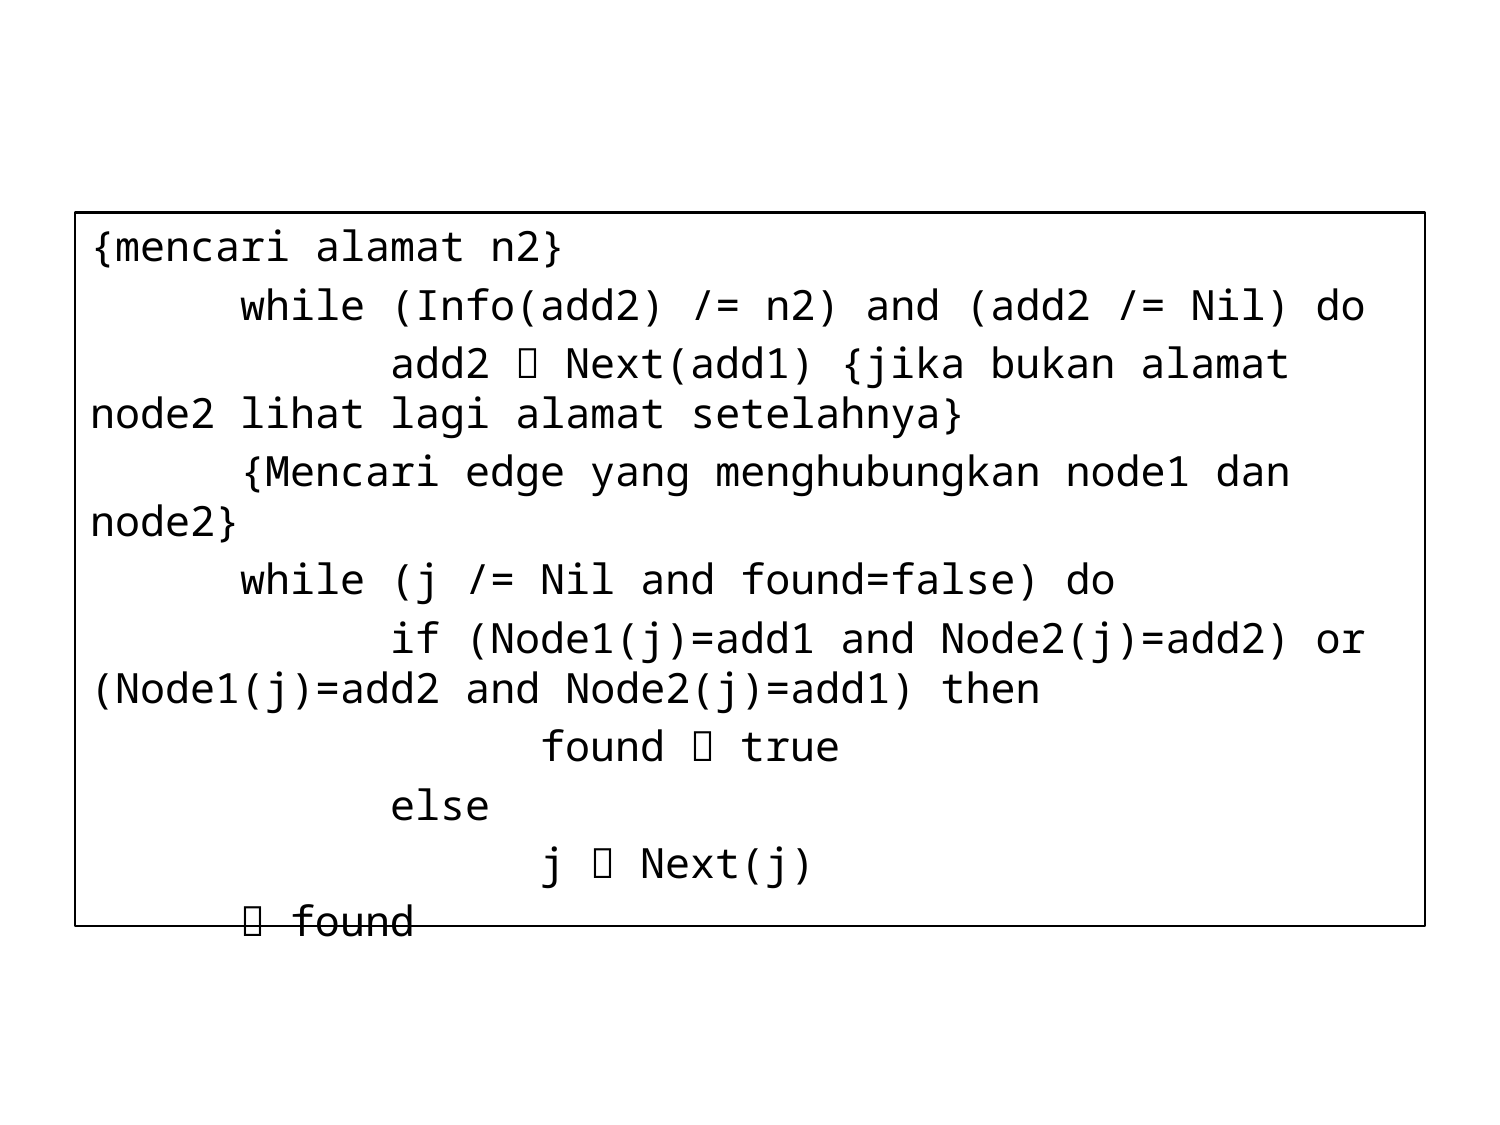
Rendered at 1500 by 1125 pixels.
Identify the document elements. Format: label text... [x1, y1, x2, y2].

list {mencari alamat n2} while (Info(add2) /= n2) and (add2 /= Nil) do add2  Next(add1) {jika bukan alamat node2 lihat lagi alamat setelahnya} {Mencari edge yang menghubungkan node1 dan node2} while (j /= Nil and found=false) do if (Node1(j)=add1 and Node2(j)=add2) or (Node1(j)=add2 and Node2(j)=add1) then found  true else j  Next(j)  found [75, 212, 1425, 926]
